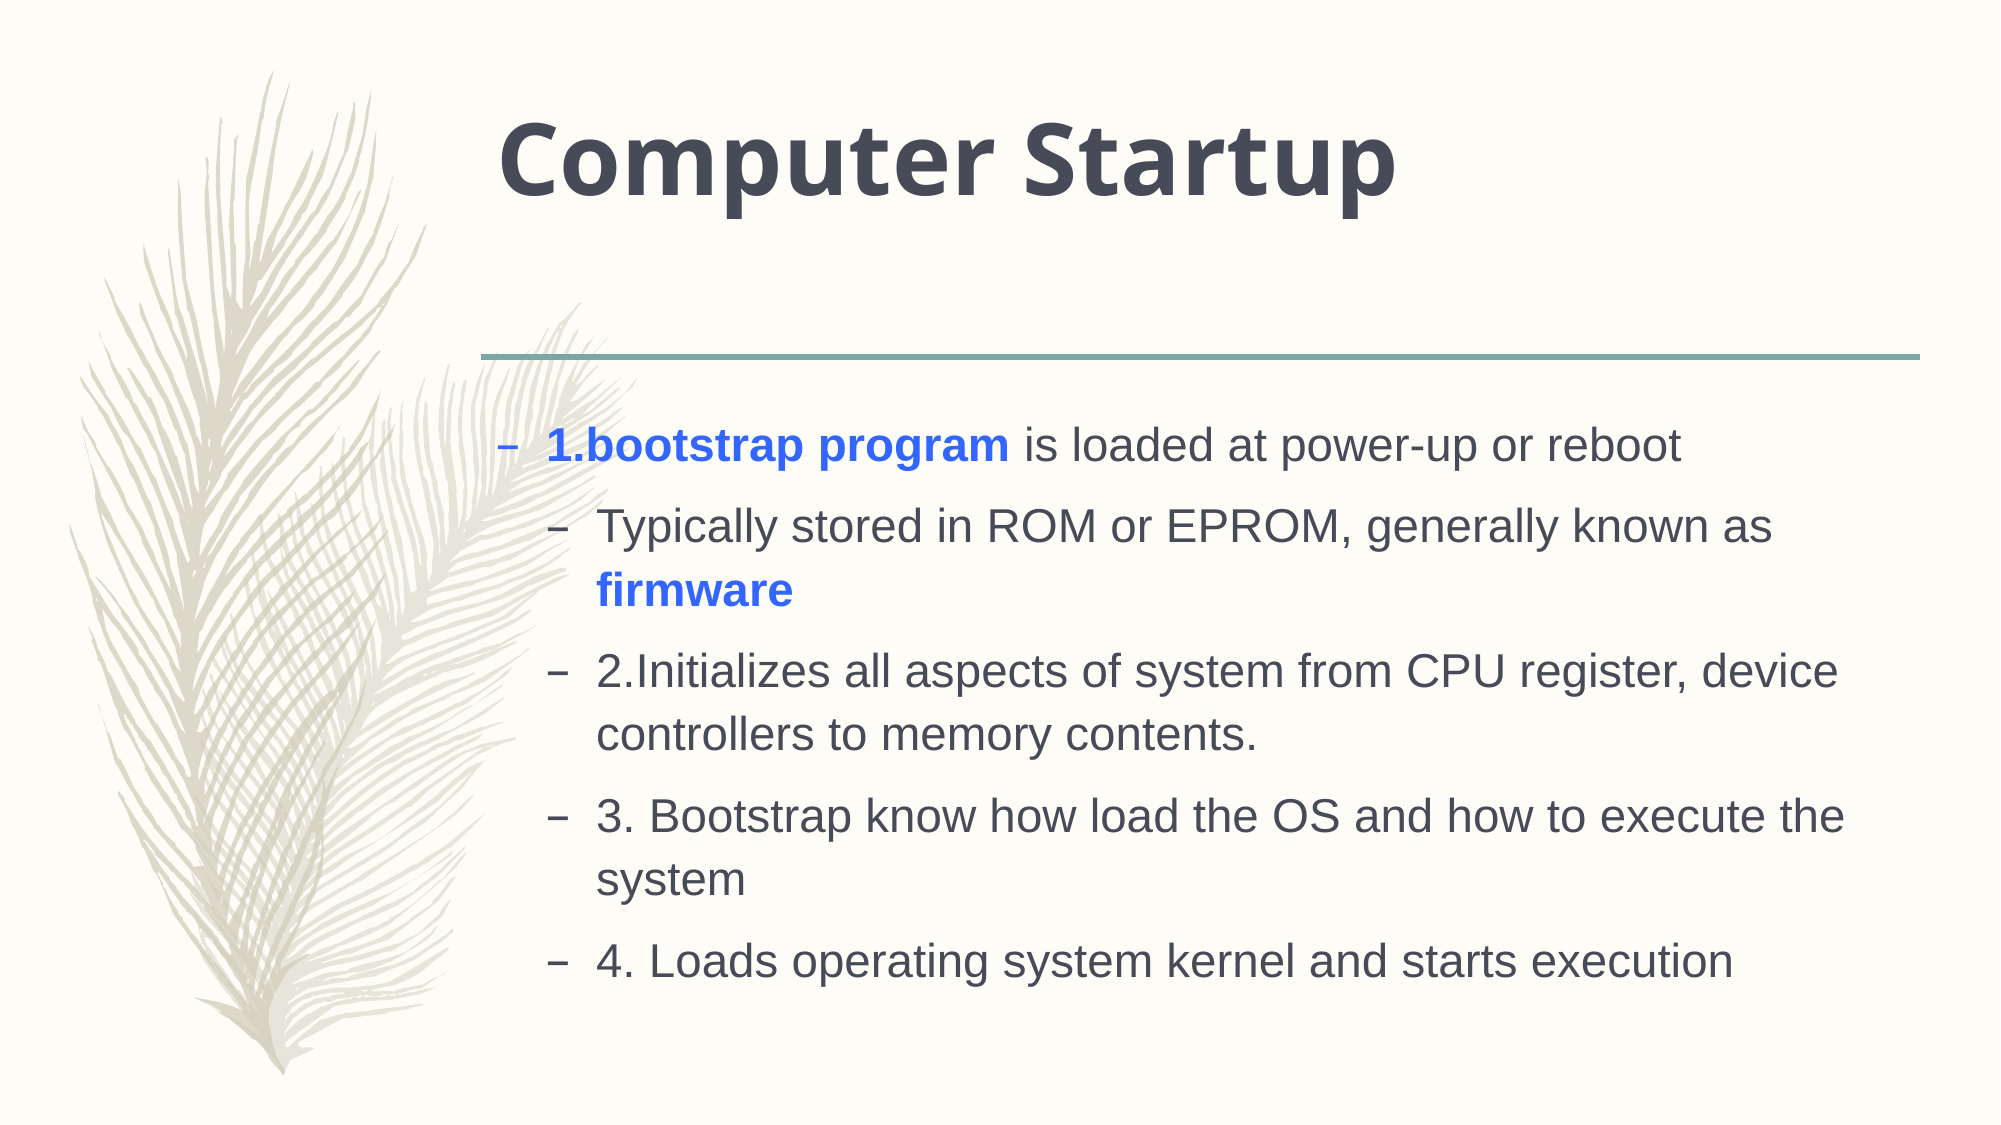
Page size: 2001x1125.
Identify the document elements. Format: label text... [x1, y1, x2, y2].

title Computer Startup [481, 93, 1920, 350]
list 1.bootstrap program is loaded at power-up or reboot Typically stored in ROM or EPROM, generally known as firmware 2.Initializes all aspects of system from CPU register, device controllers to memory contents. 3. Bootstrap know how load the OS and how to execute the system 4. Loads operating system kernel and starts execution [481, 399, 1920, 999]
